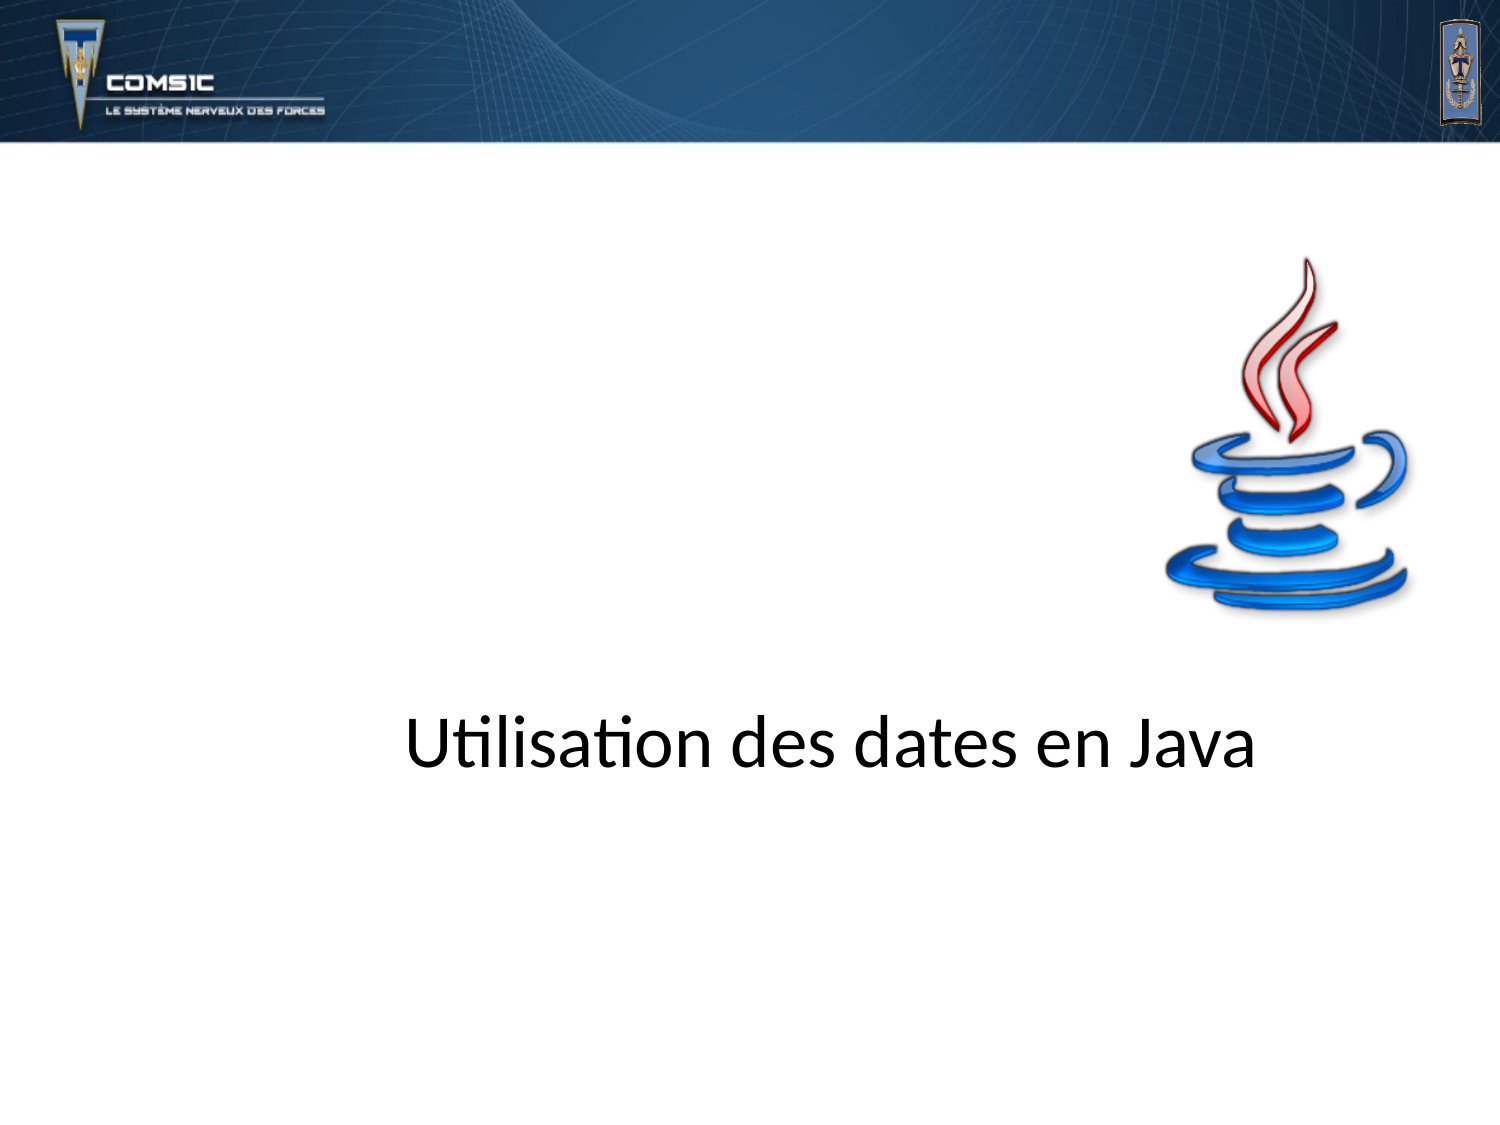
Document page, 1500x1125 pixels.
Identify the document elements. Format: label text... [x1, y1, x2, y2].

picture [0, 0, 1500, 146]
picture [1128, 255, 1453, 630]
title Utilisation des dates en Java [389, 562, 1500, 792]
